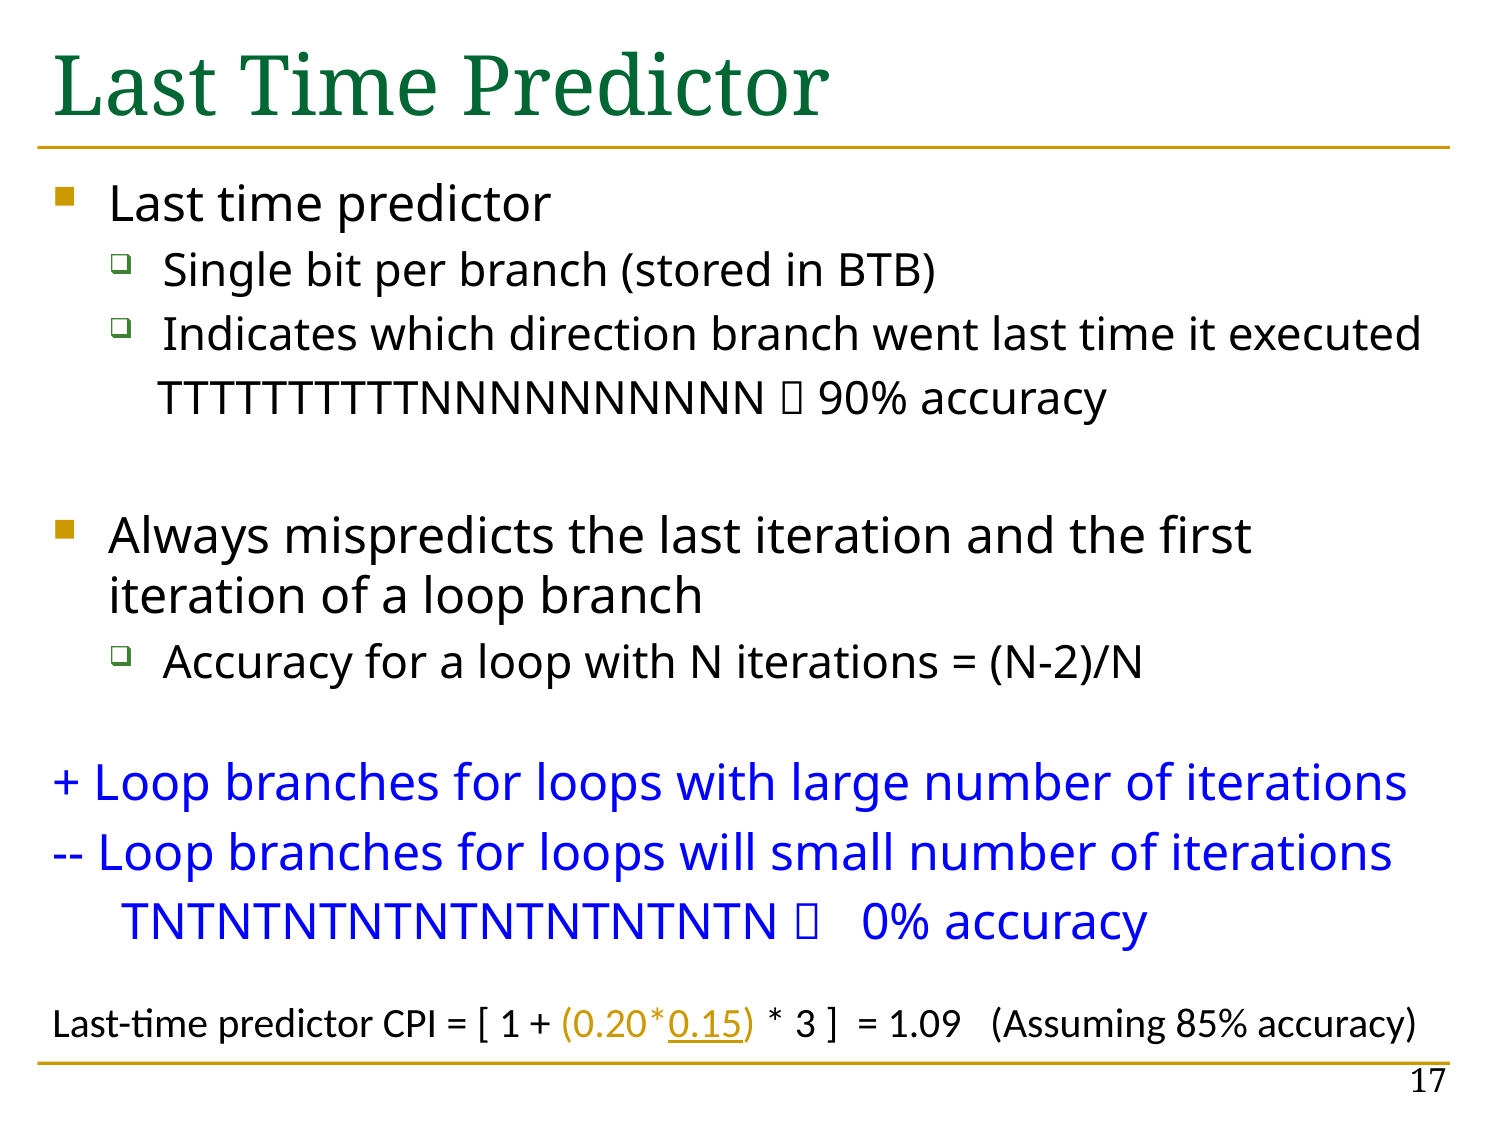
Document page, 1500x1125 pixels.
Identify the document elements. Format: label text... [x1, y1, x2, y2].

title Last Time Predictor [37, 24, 1450, 163]
text_box Last-time predictor CPI = [ 1 + (0.20*0.15) * 3 ] = 1.09 (Assuming 85% accuracy) [37, 988, 1500, 1125]
list Last time predictor Single bit per branch (stored in BTB) Indicates which direction branch went last time it executed TTTTTTTTTTNNNNNNNNNN  90% accuracy Always mispredicts the last iteration and the first iteration of a loop branch Accuracy for a loop with N iterations = (N-2)/N + Loop branches for loops with large number of iterations -- Loop branches for loops will small number of iterations TNTNTNTNTNTNTNTNTNTN  0% accuracy [37, 163, 1450, 988]
